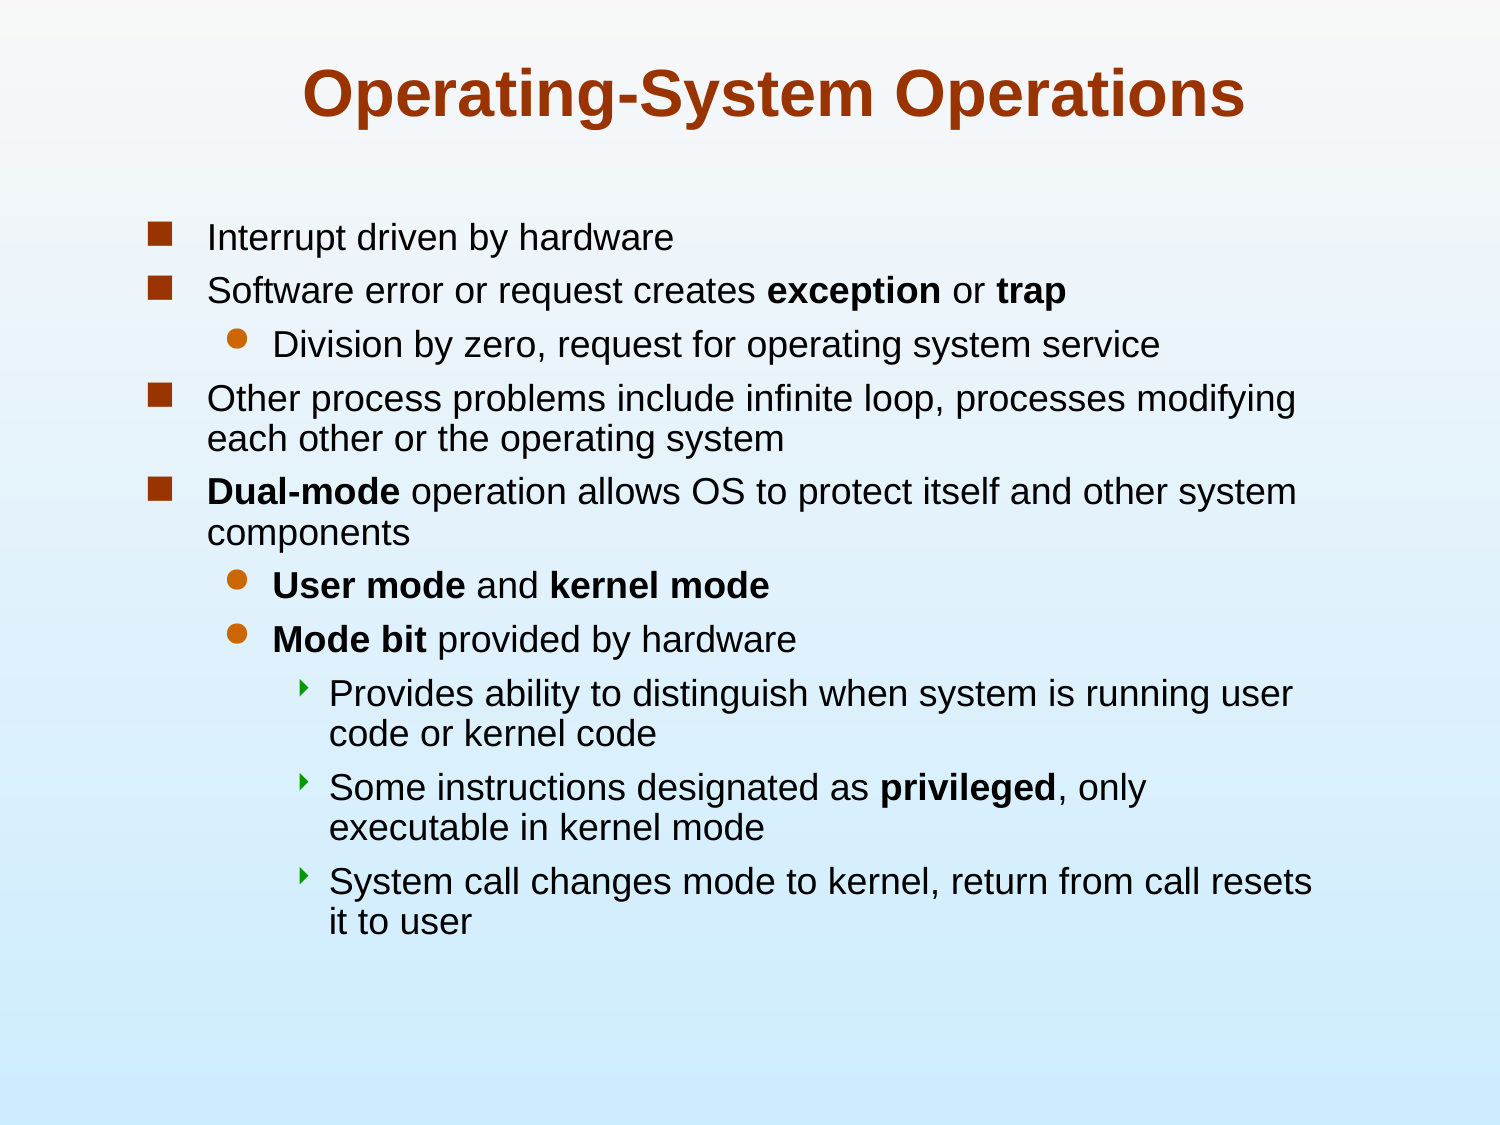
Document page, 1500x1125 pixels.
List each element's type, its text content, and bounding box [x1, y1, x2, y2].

list Interrupt driven by hardware Software error or request creates exception or trap Division by zero, request for operating system service Other process problems include infinite loop, processes modifying each other or the operating system Dual-mode operation allows OS to protect itself and other system components User mode and kernel mode Mode bit provided by hardware Provides ability to distinguish when system is running user code or kernel code Some instructions designated as privileged, only executable in kernel mode System call changes mode to kernel, return from call resets it to user [135, 210, 1342, 947]
title Operating-System Operations [112, 37, 1438, 138]
